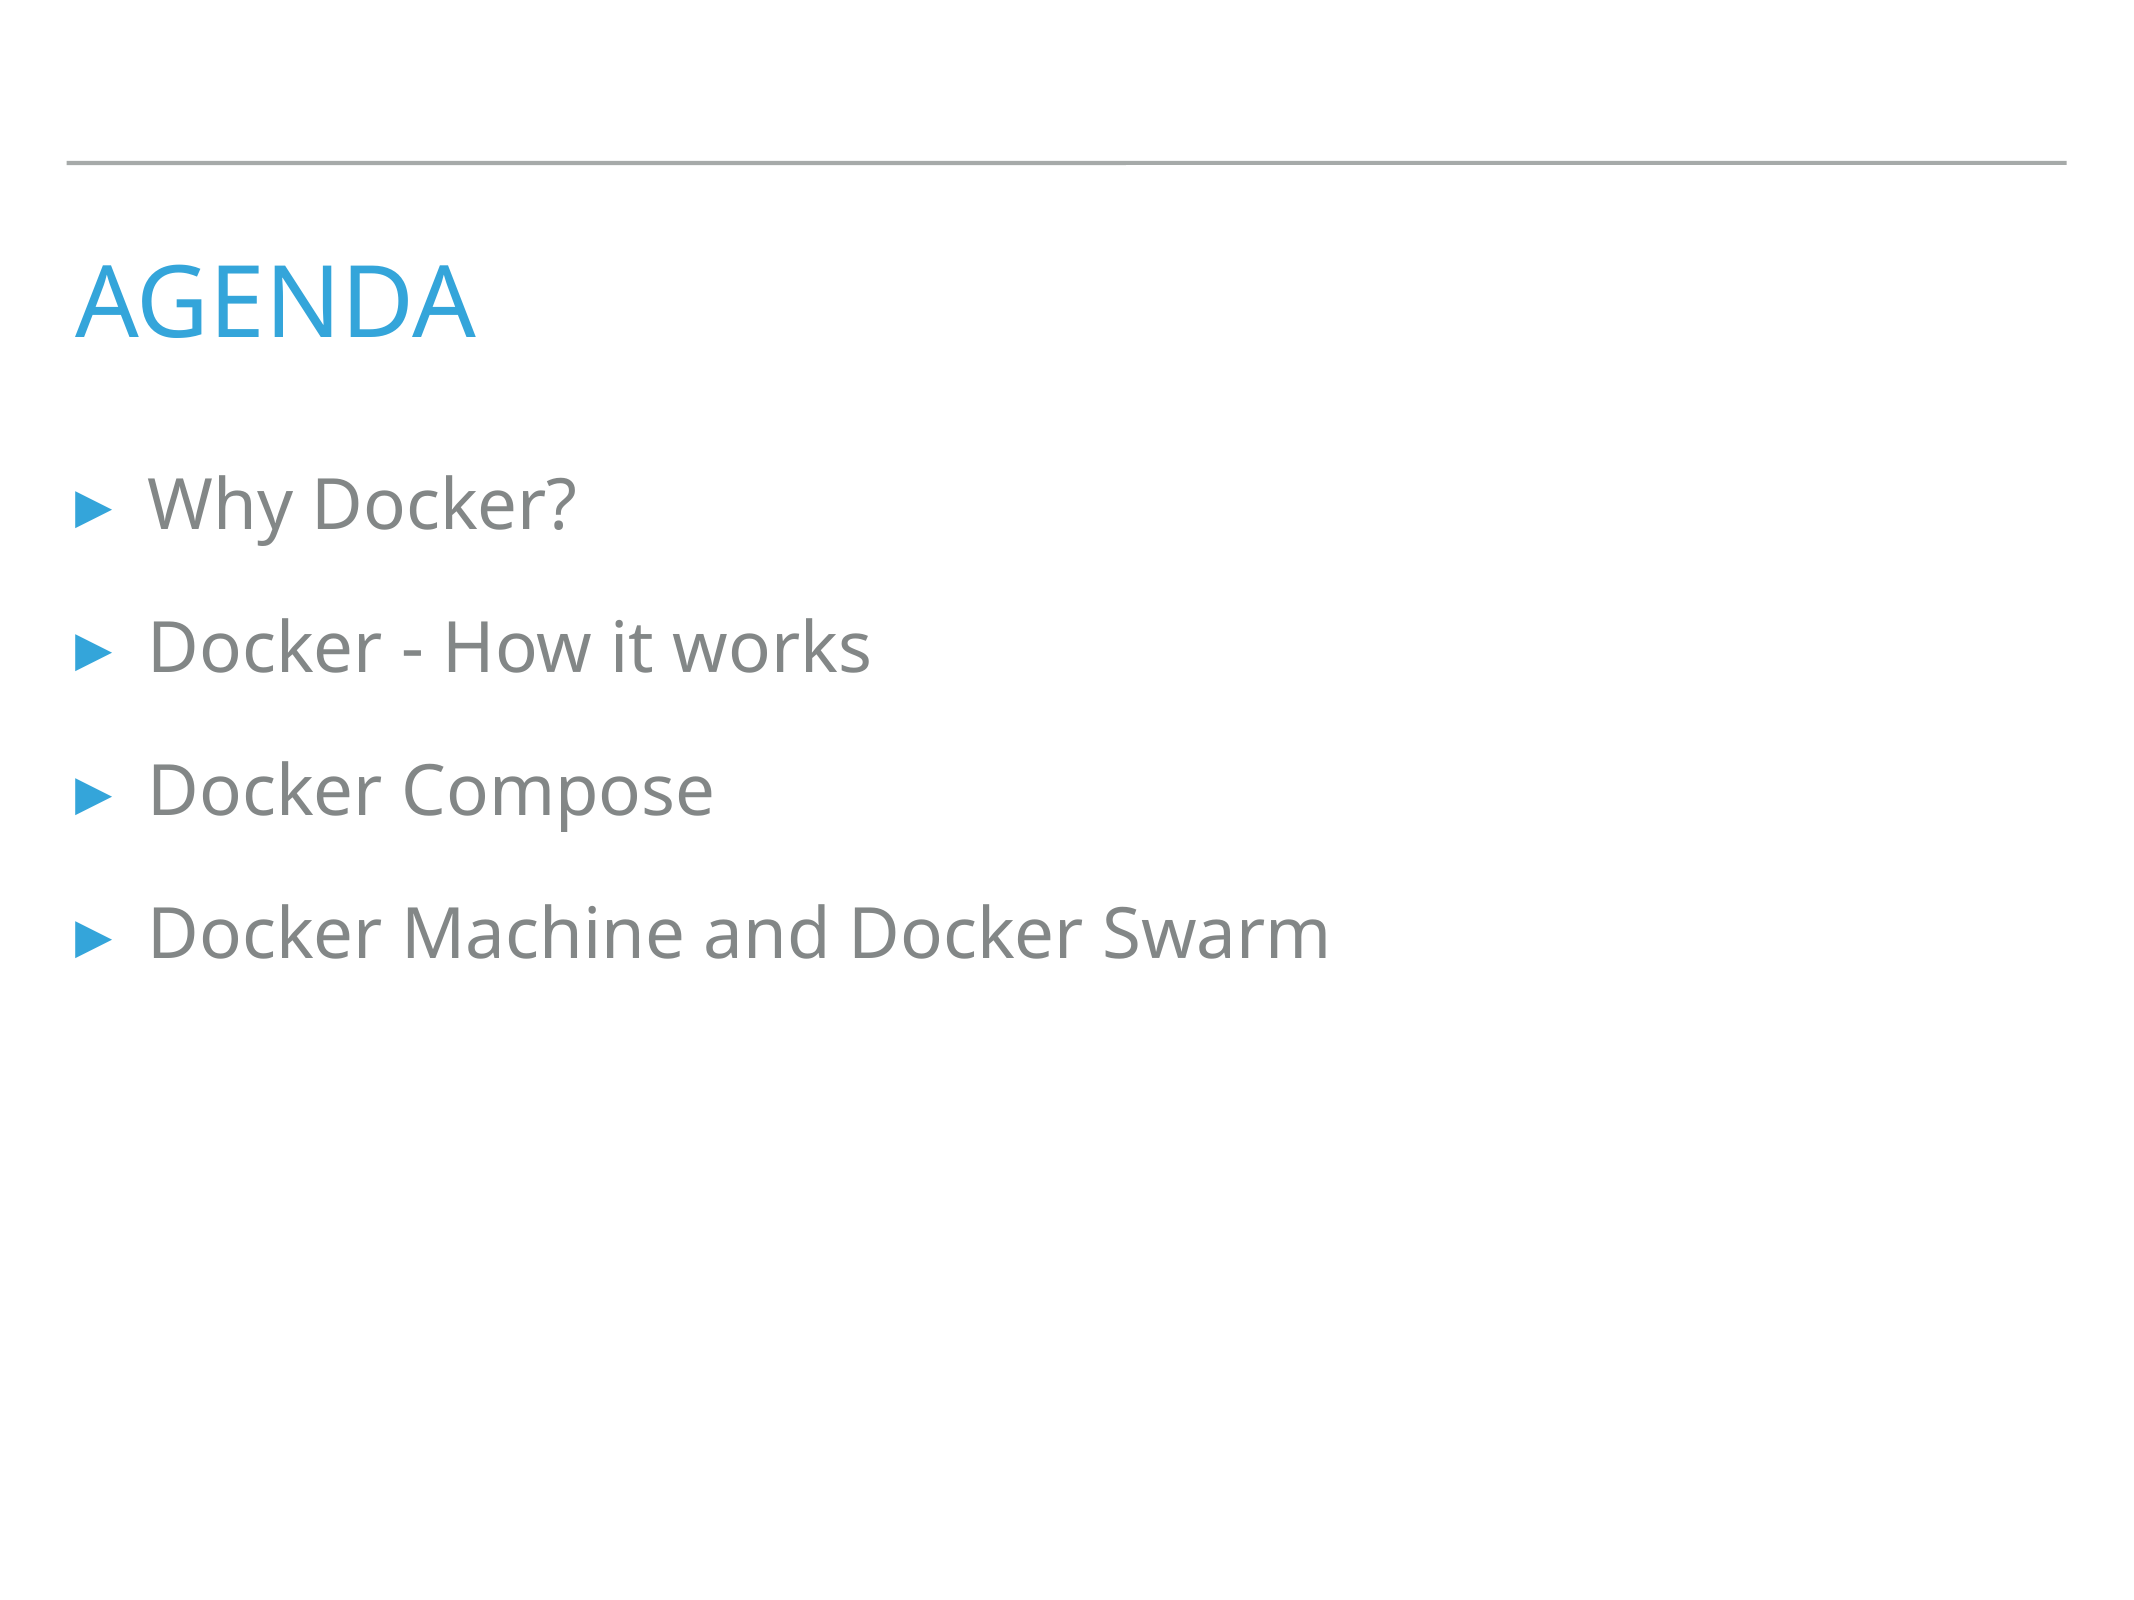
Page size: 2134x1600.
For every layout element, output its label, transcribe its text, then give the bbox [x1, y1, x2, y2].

list Why Docker? Docker - How it works Docker Compose Docker Machine and Docker Swarm [66, 449, 2068, 1453]
title agenda [66, 251, 2068, 372]
